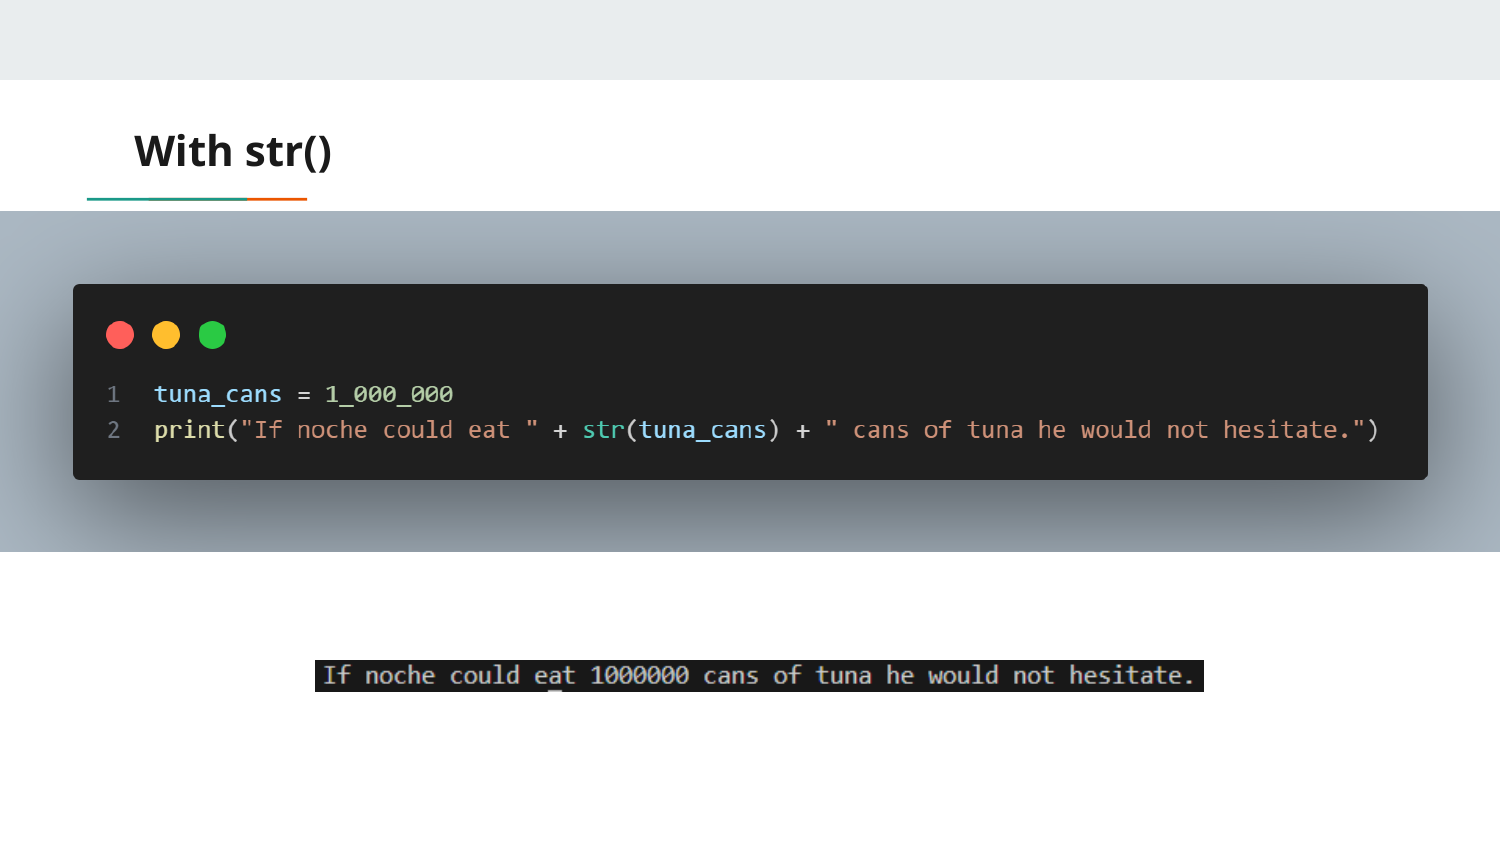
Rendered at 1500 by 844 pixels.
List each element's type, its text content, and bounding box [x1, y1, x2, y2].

picture [0, 210, 1500, 553]
picture [315, 660, 1204, 693]
title With str() [119, 106, 1381, 195]
